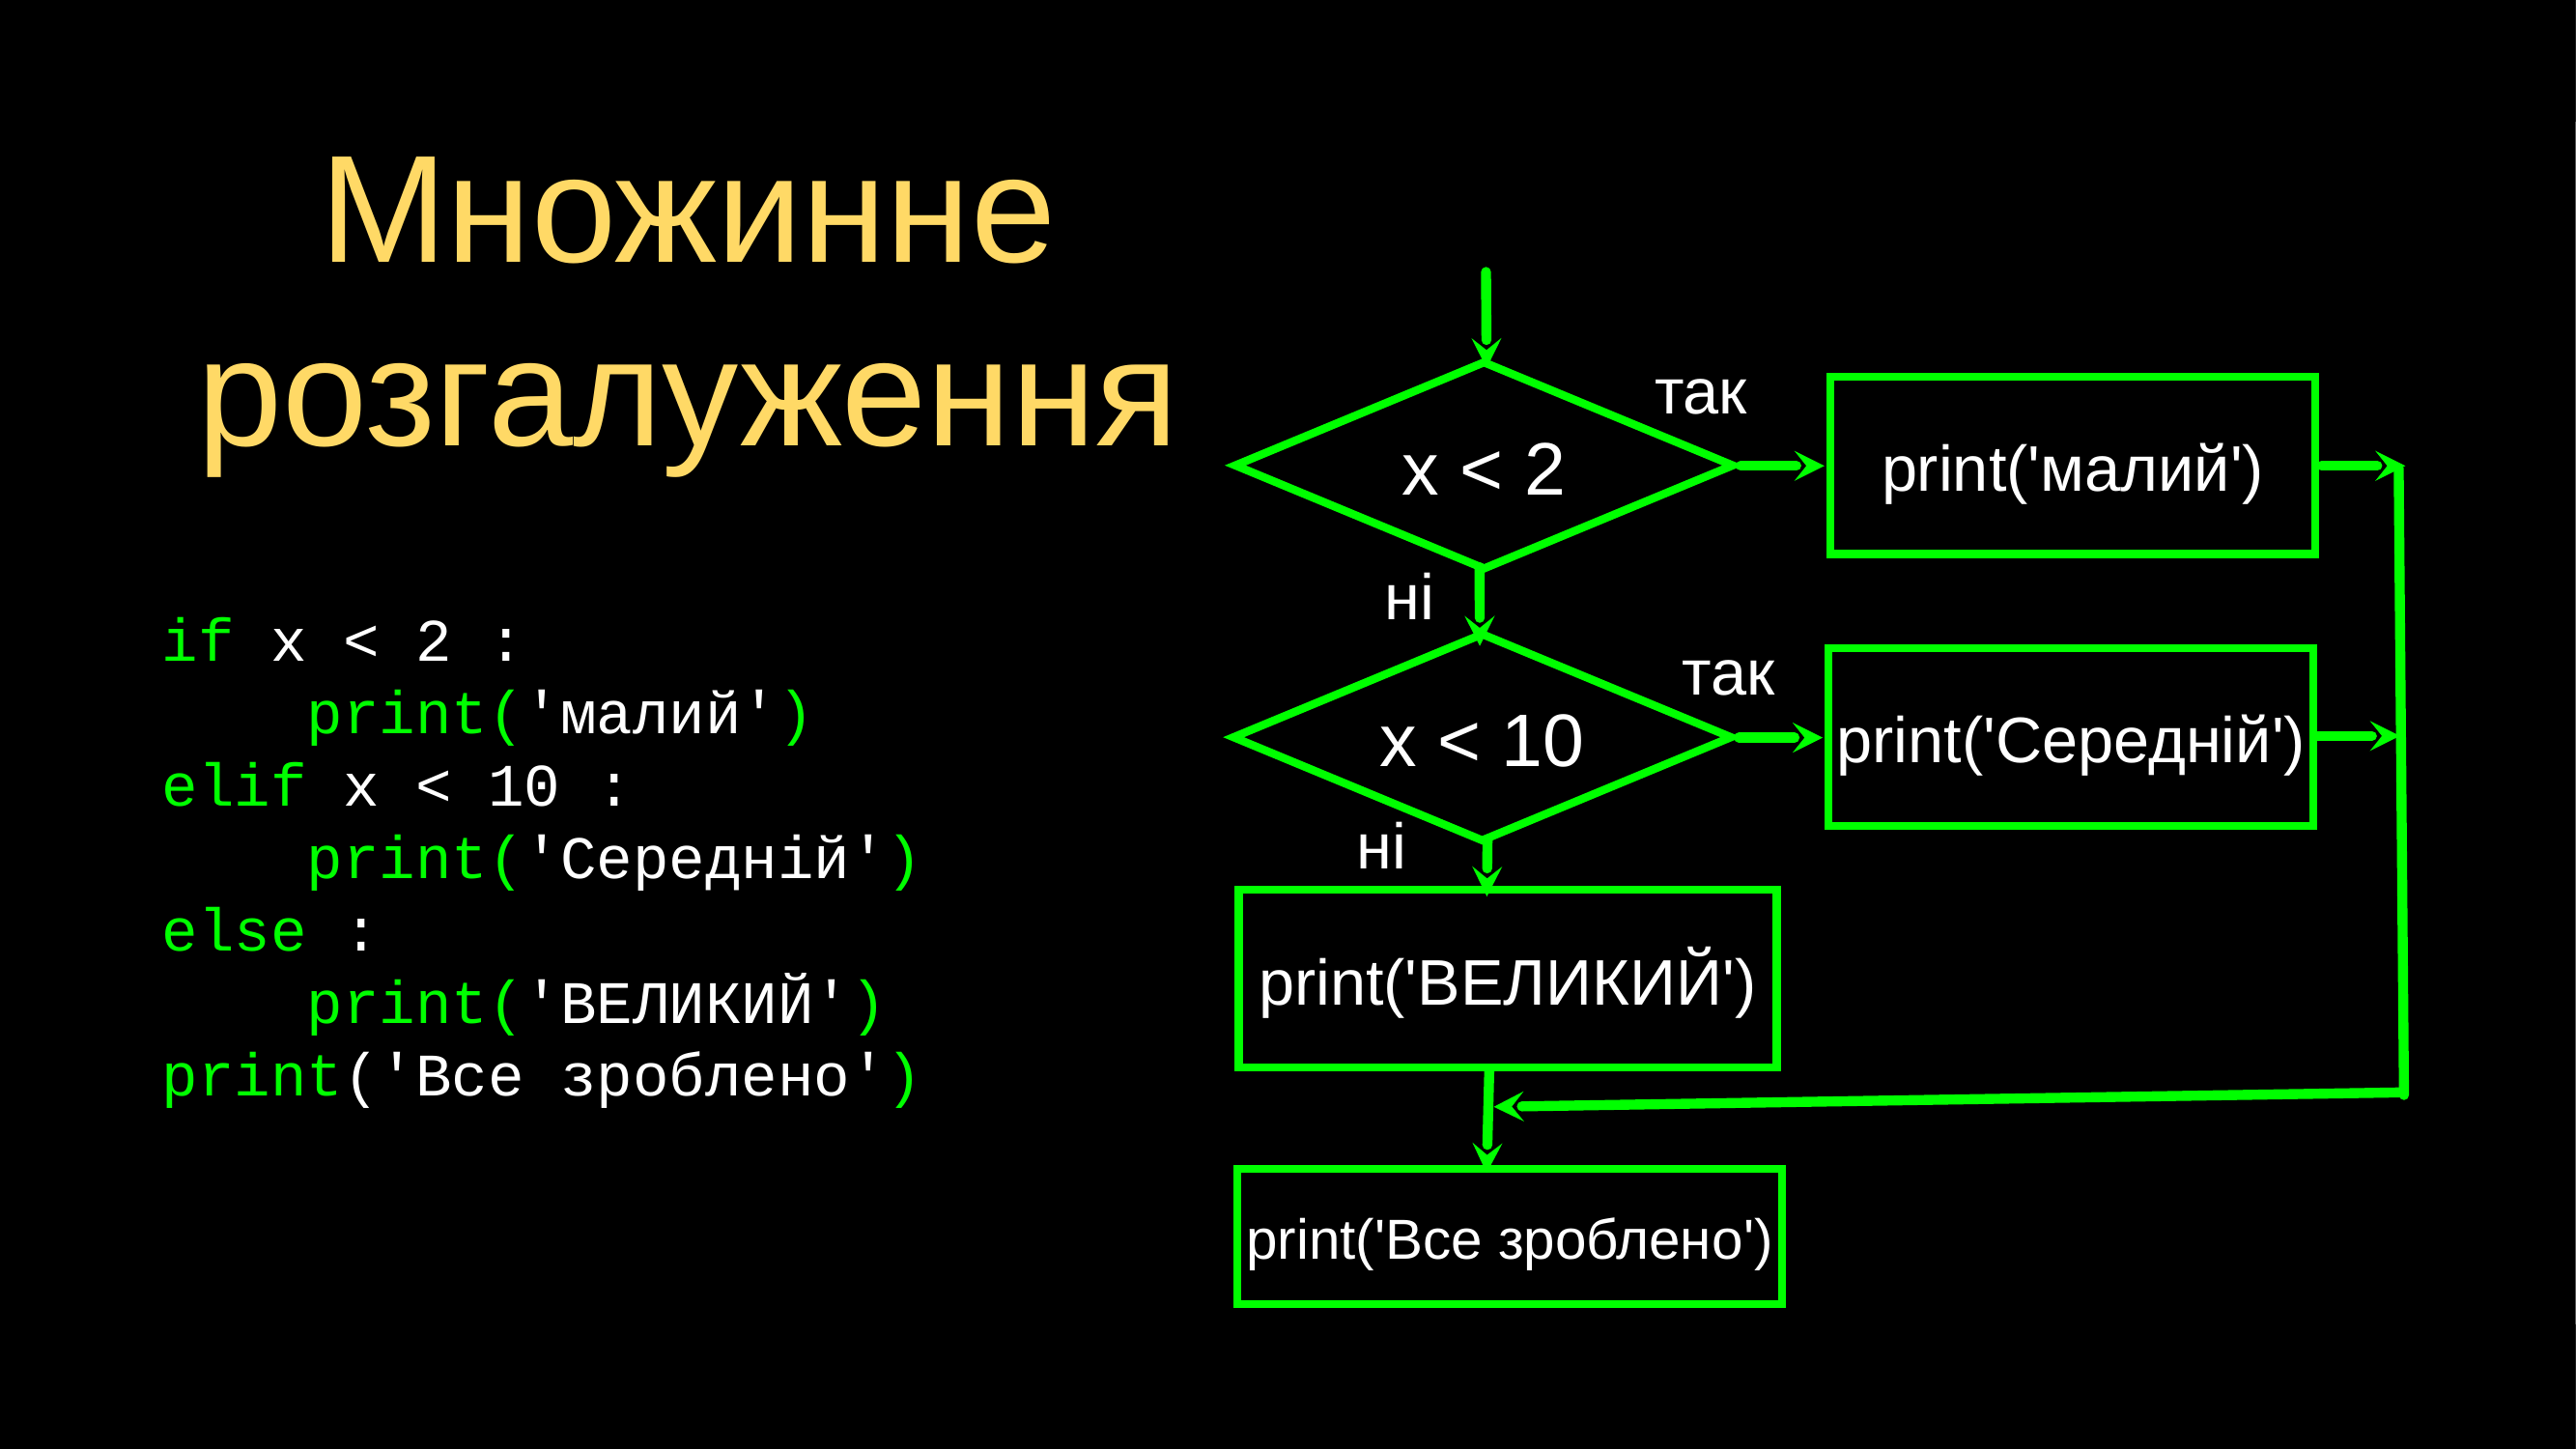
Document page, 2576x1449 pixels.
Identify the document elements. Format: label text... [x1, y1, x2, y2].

text_box ні [1343, 804, 1420, 883]
text_box ні [1372, 554, 1448, 634]
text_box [1486, 1067, 1490, 1174]
text_box x < 10 [1233, 635, 1732, 840]
text_box print('Все зроблено') [1236, 1169, 1782, 1304]
text_box так [1667, 629, 1791, 708]
text_box print('Середній') [1828, 648, 2314, 826]
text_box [2398, 472, 2405, 1095]
text_box print('малий') [1830, 376, 2316, 554]
text_box if x < 2 : print('малий') elif x < 10 : print('Середній') else : print('ВЕЛИКИЙ') print('Все зроблено') [161, 465, 971, 1172]
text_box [1494, 1092, 2402, 1107]
title Множинне розгалуження [183, 118, 1194, 469]
text_box print('ВЕЛИКИЙ') [1238, 890, 1777, 1068]
text_box x < 2 [1234, 363, 1733, 568]
text_box так [1646, 349, 1757, 428]
